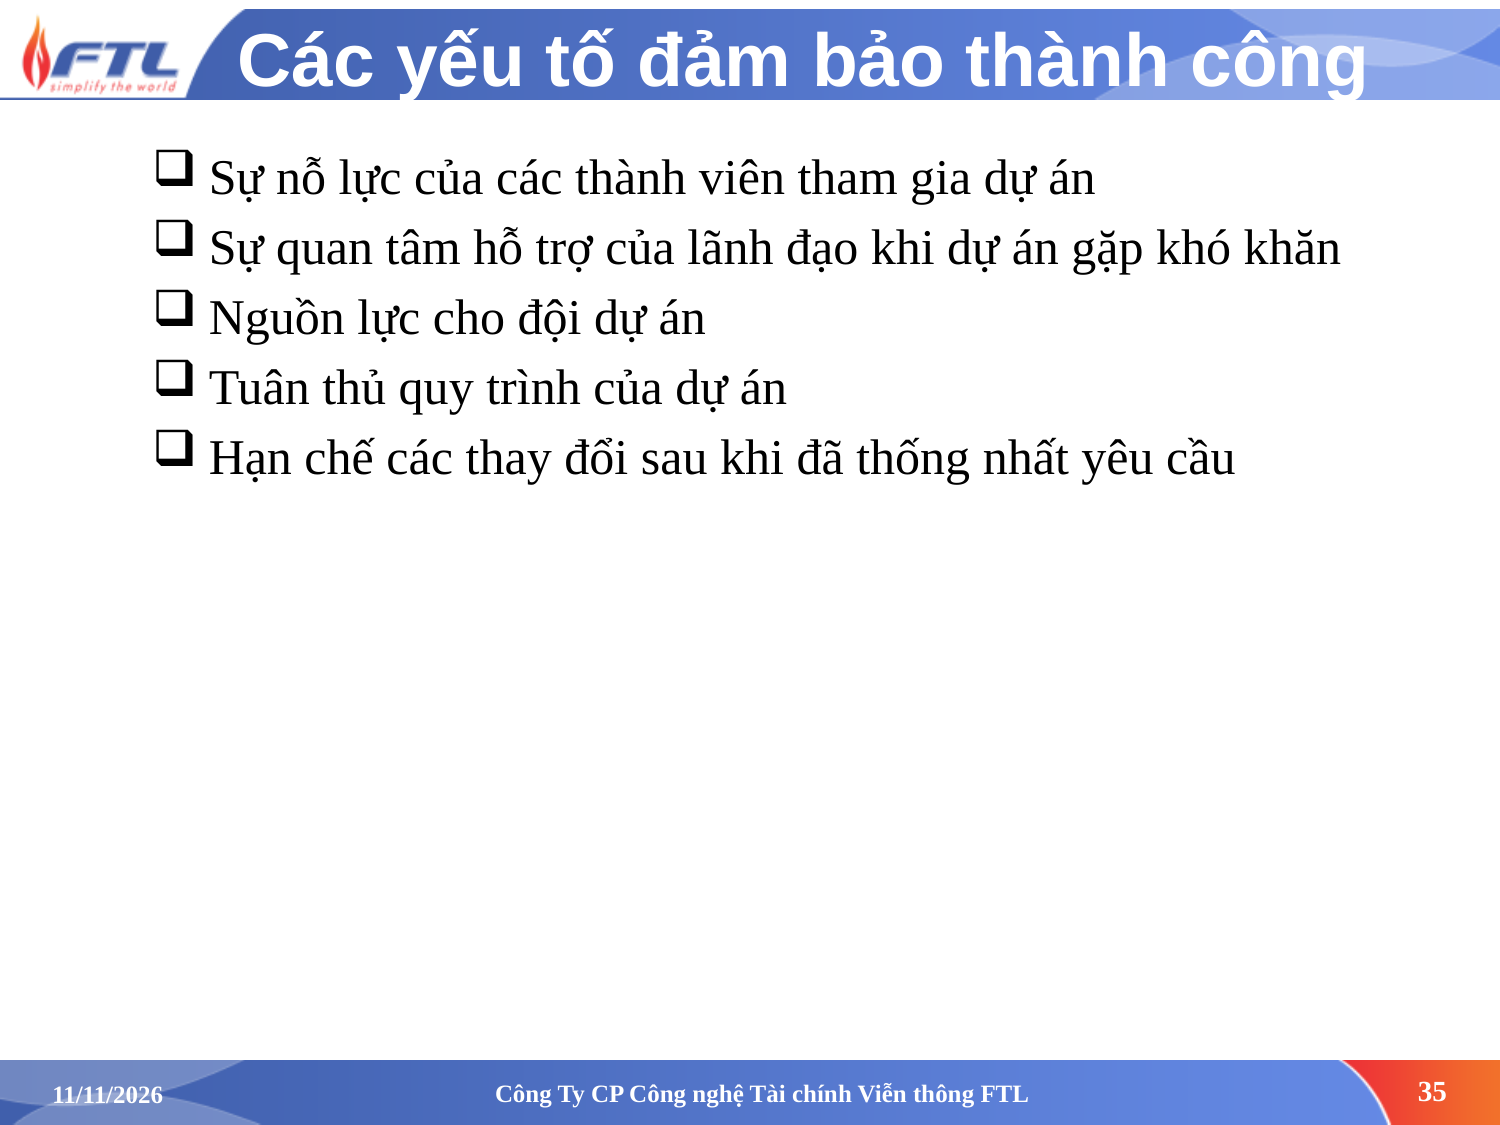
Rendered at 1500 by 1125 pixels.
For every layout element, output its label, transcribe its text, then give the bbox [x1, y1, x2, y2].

slide_number 35 [1299, 1065, 1463, 1125]
picture [0, 9, 1500, 100]
footer Công Ty CP Công nghệ Tài chính Viễn thông FTL [387, 1062, 1138, 1123]
picture [0, 1060, 1500, 1125]
list Sự nỗ lực của các thành viên tham gia dự án Sự quan tâm hỗ trợ của lãnh đạo khi dự án gặp khó khăn Nguồn lực cho đội dự án Tuân thủ quy trình của dự án Hạn chế các thay đổi sau khi đã thống nhất yêu cầu [137, 137, 1425, 1005]
title Các yếu tố đảm bảo thành công [222, 12, 1448, 100]
